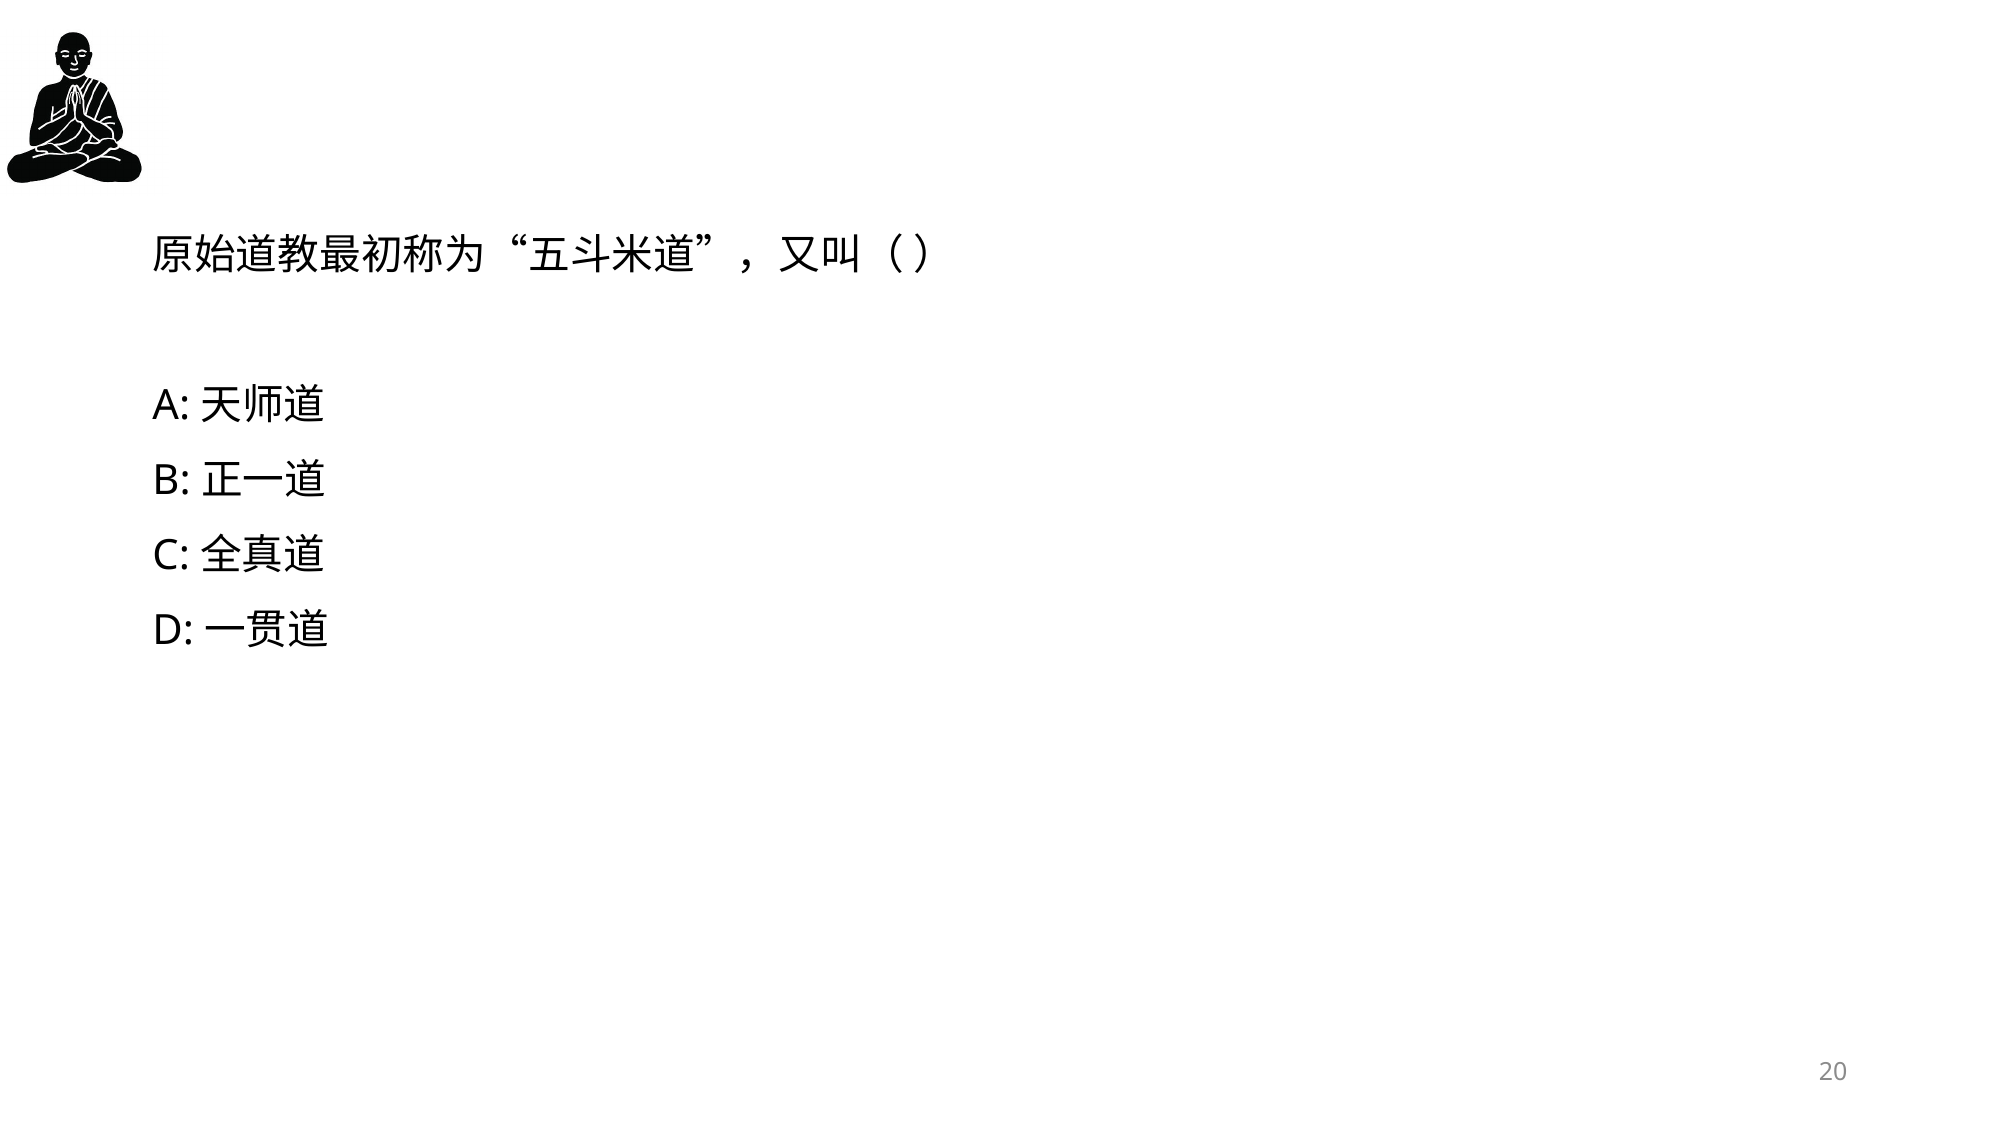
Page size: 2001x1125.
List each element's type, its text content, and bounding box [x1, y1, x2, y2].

picture [0, 29, 169, 196]
list 原始道教最初称为“五斗米道”，又叫（ ） A:天师道 B:正一道 C:全真道 D:一贯道 [137, 195, 1863, 1014]
slide_number 20 [1412, 1042, 1863, 1103]
